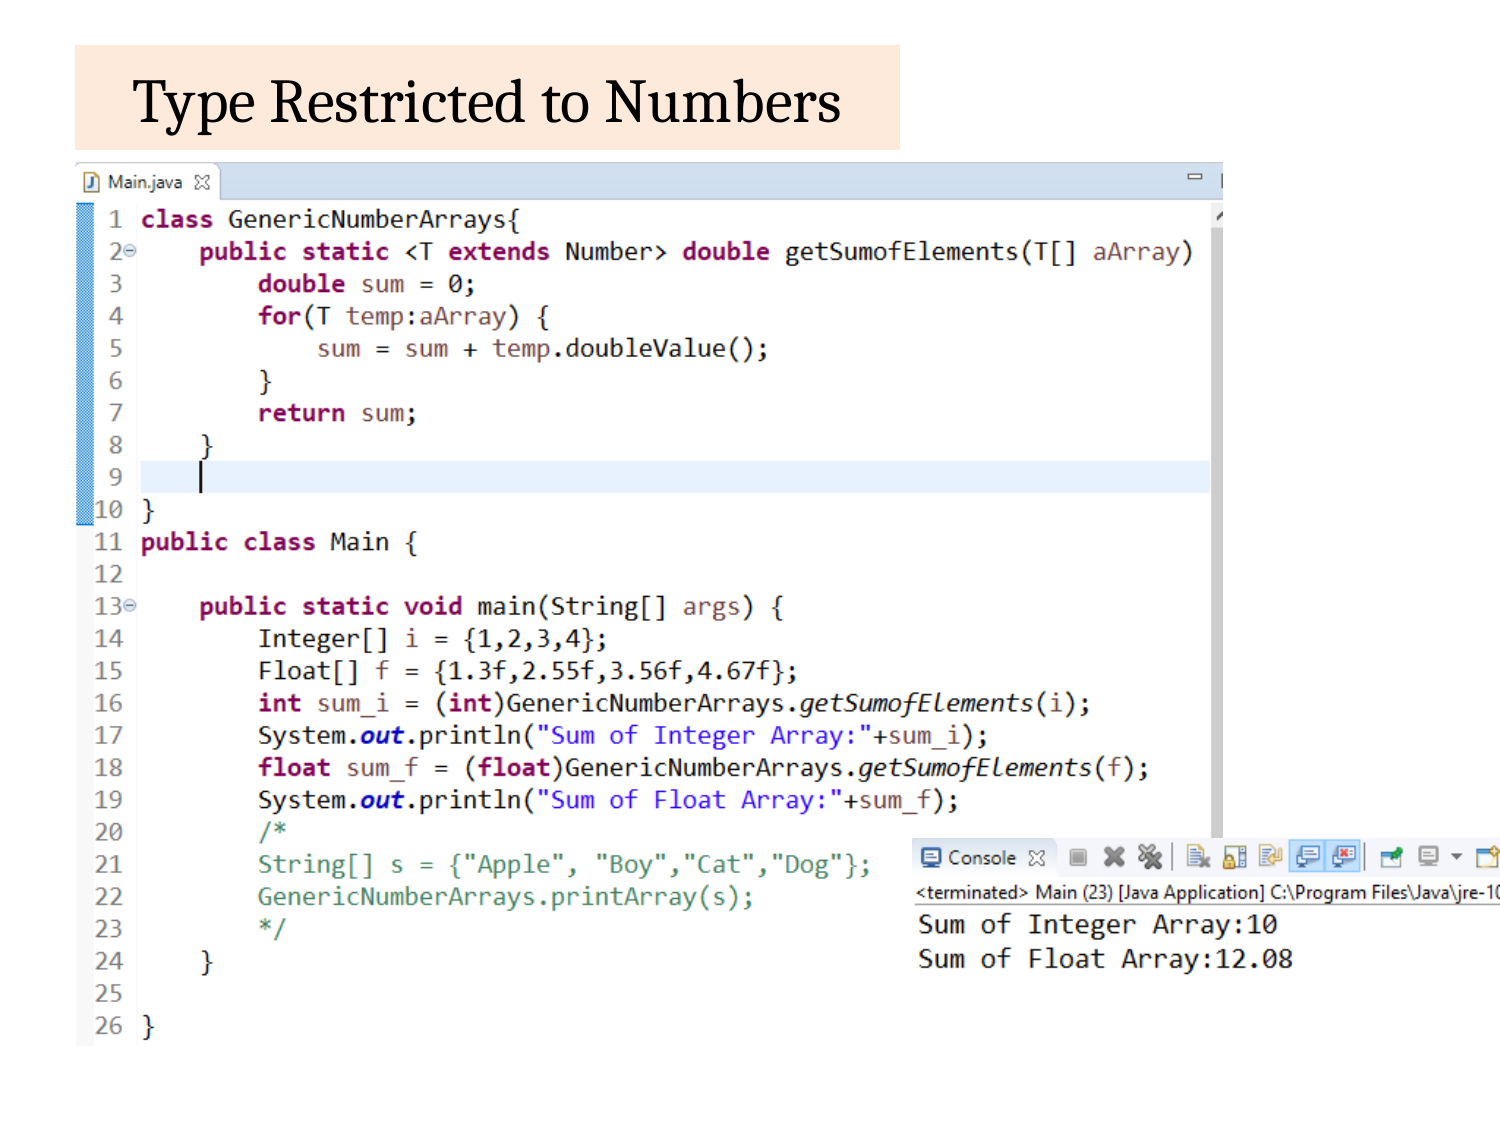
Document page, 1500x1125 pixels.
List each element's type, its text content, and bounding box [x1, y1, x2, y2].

picture [74, 162, 1500, 1125]
title Type Restricted to Numbers [75, 45, 900, 150]
